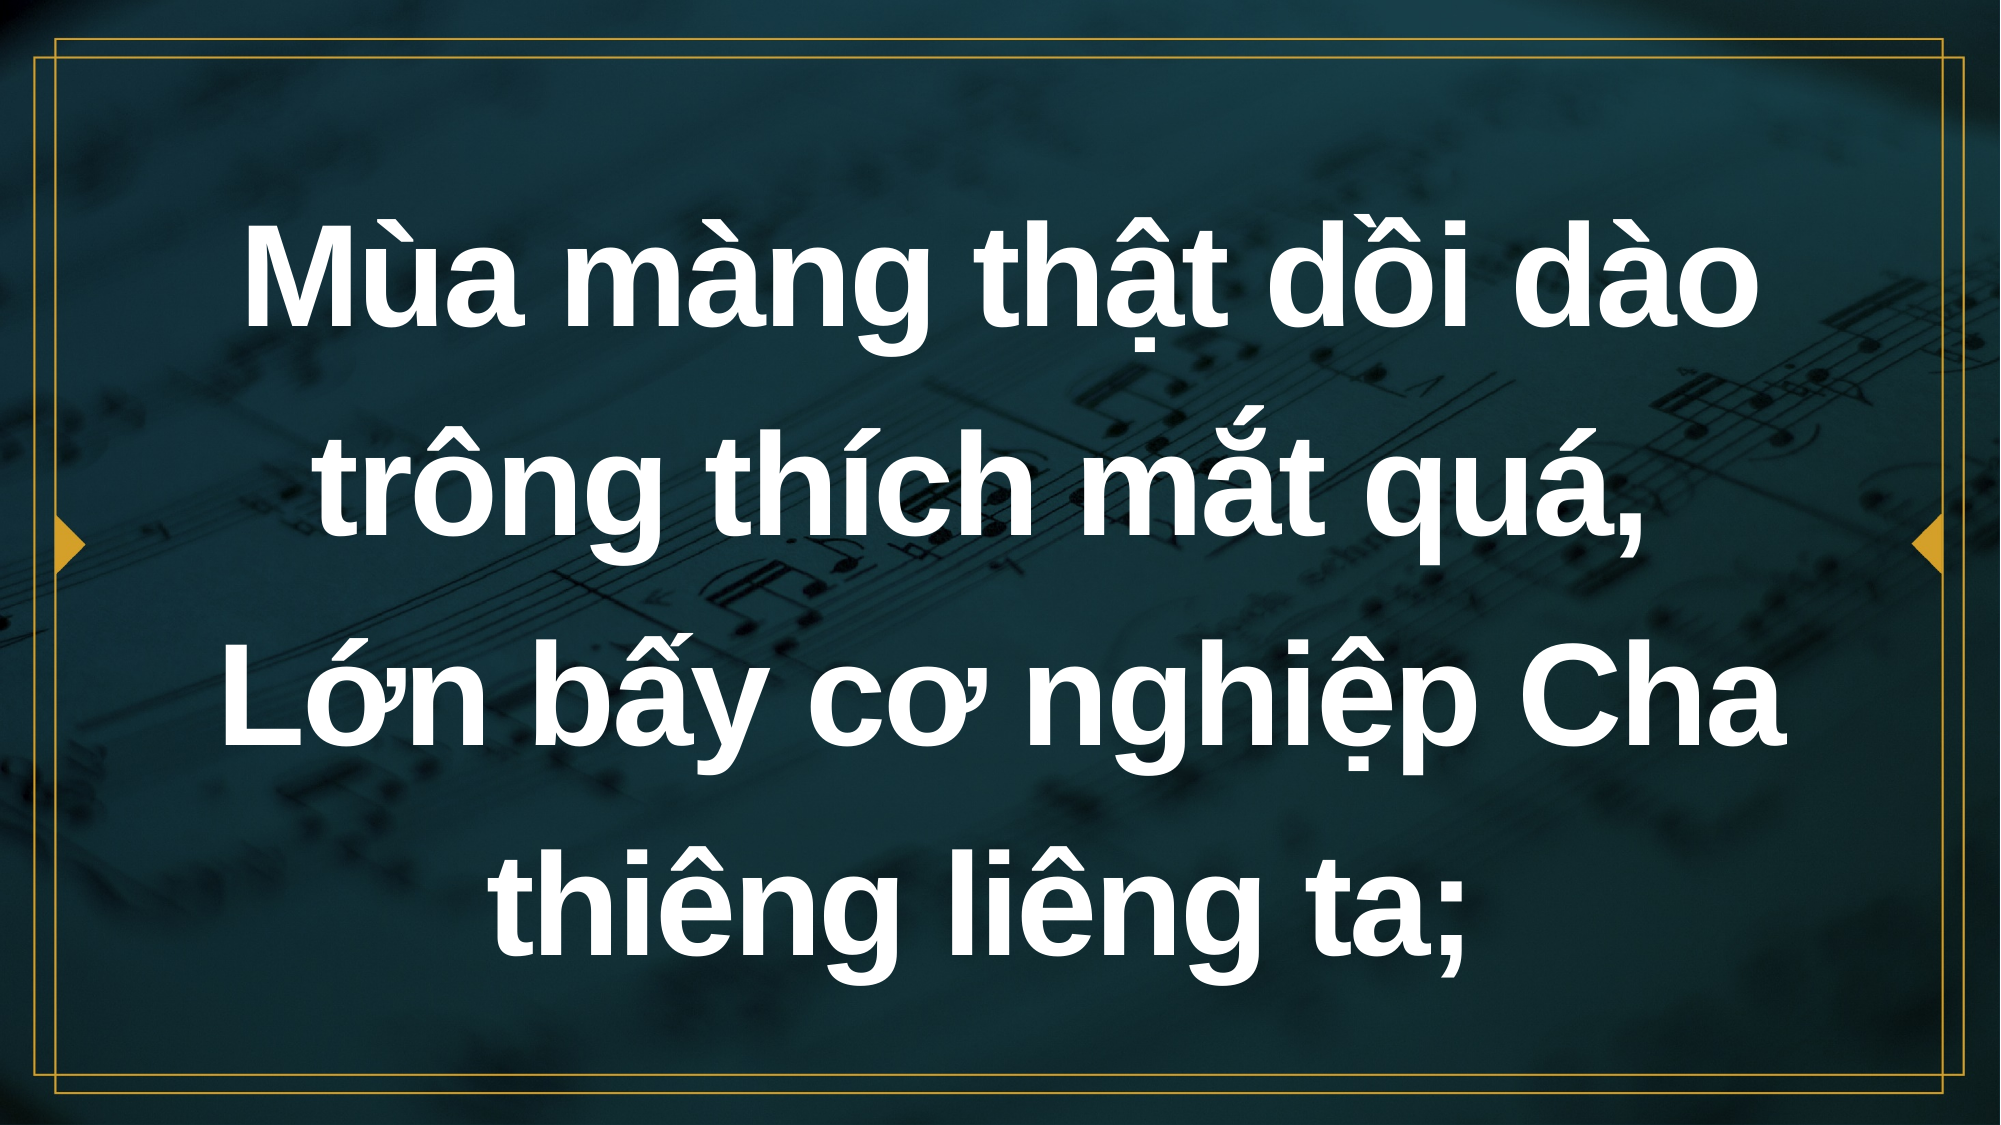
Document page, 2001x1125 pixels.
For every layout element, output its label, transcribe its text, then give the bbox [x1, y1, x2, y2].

picture [0, 0, 2000, 1125]
title Mùa màng thật dồi dào trông thích mắt quá, Lớn bấy cơ nghiệp Cha thiêng liêng ta; [55, 53, 1945, 1077]
